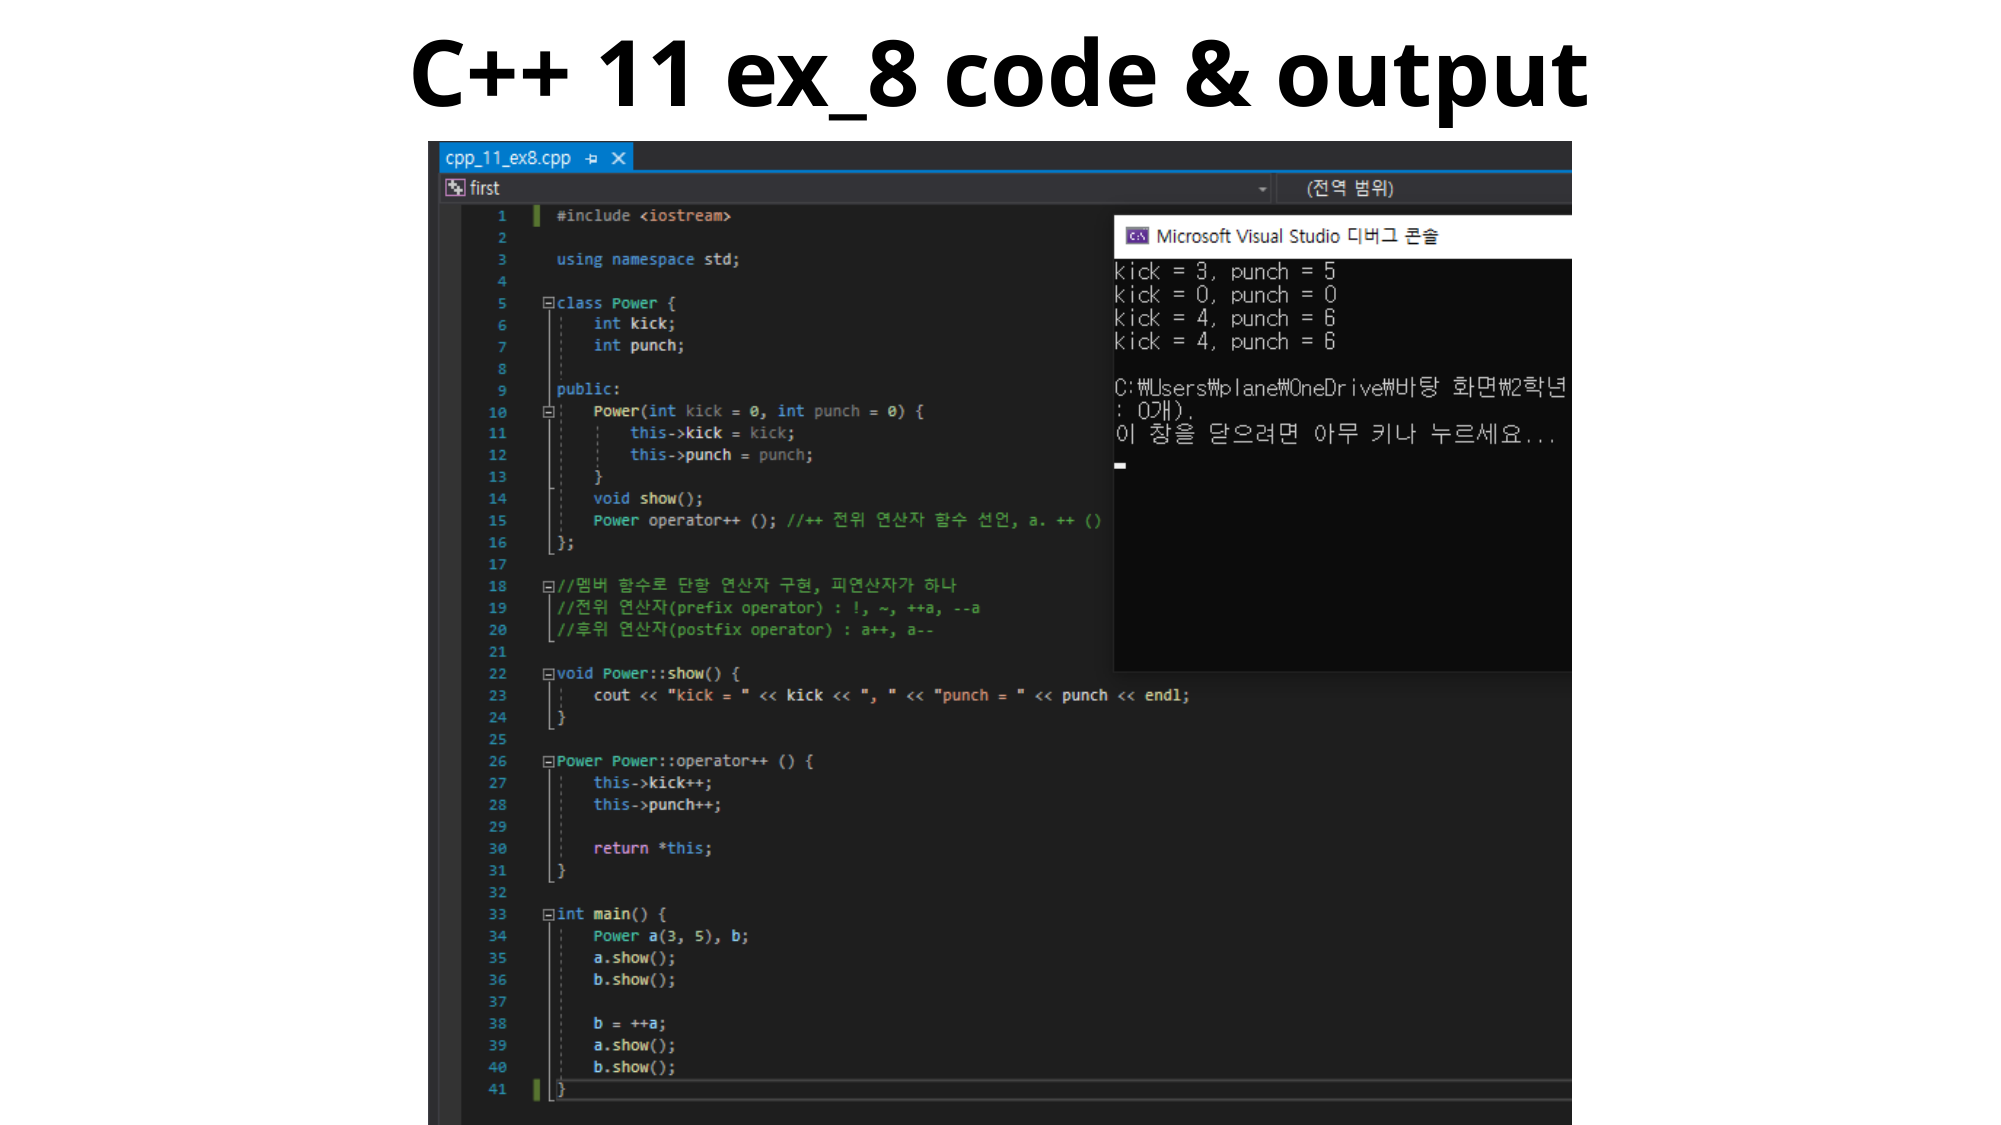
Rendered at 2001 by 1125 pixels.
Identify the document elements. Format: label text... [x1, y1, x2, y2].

picture [428, 141, 1572, 1125]
title C++ 11 ex_8 code & output [137, 0, 1863, 186]
